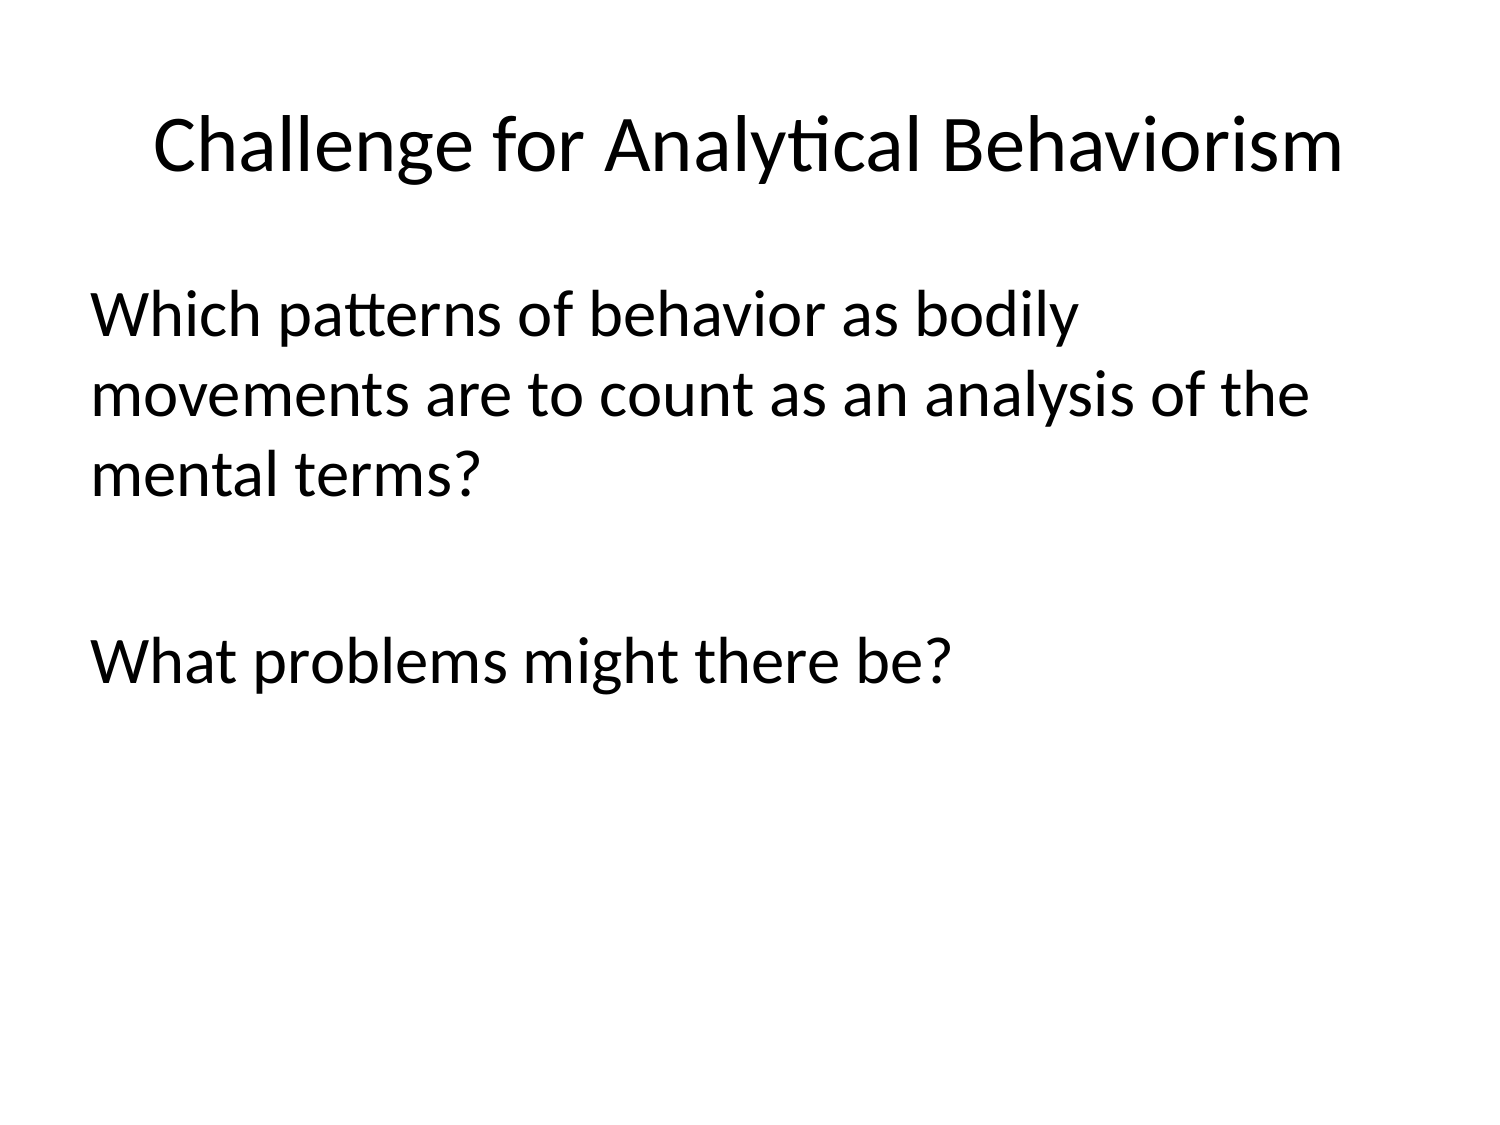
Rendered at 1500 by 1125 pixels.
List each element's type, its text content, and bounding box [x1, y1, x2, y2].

list Which patterns of behavior as bodily movements are to count as an analysis of the mental terms? What problems might there be? [75, 262, 1425, 1005]
title Challenge for Analytical Behaviorism [75, 45, 1425, 233]
